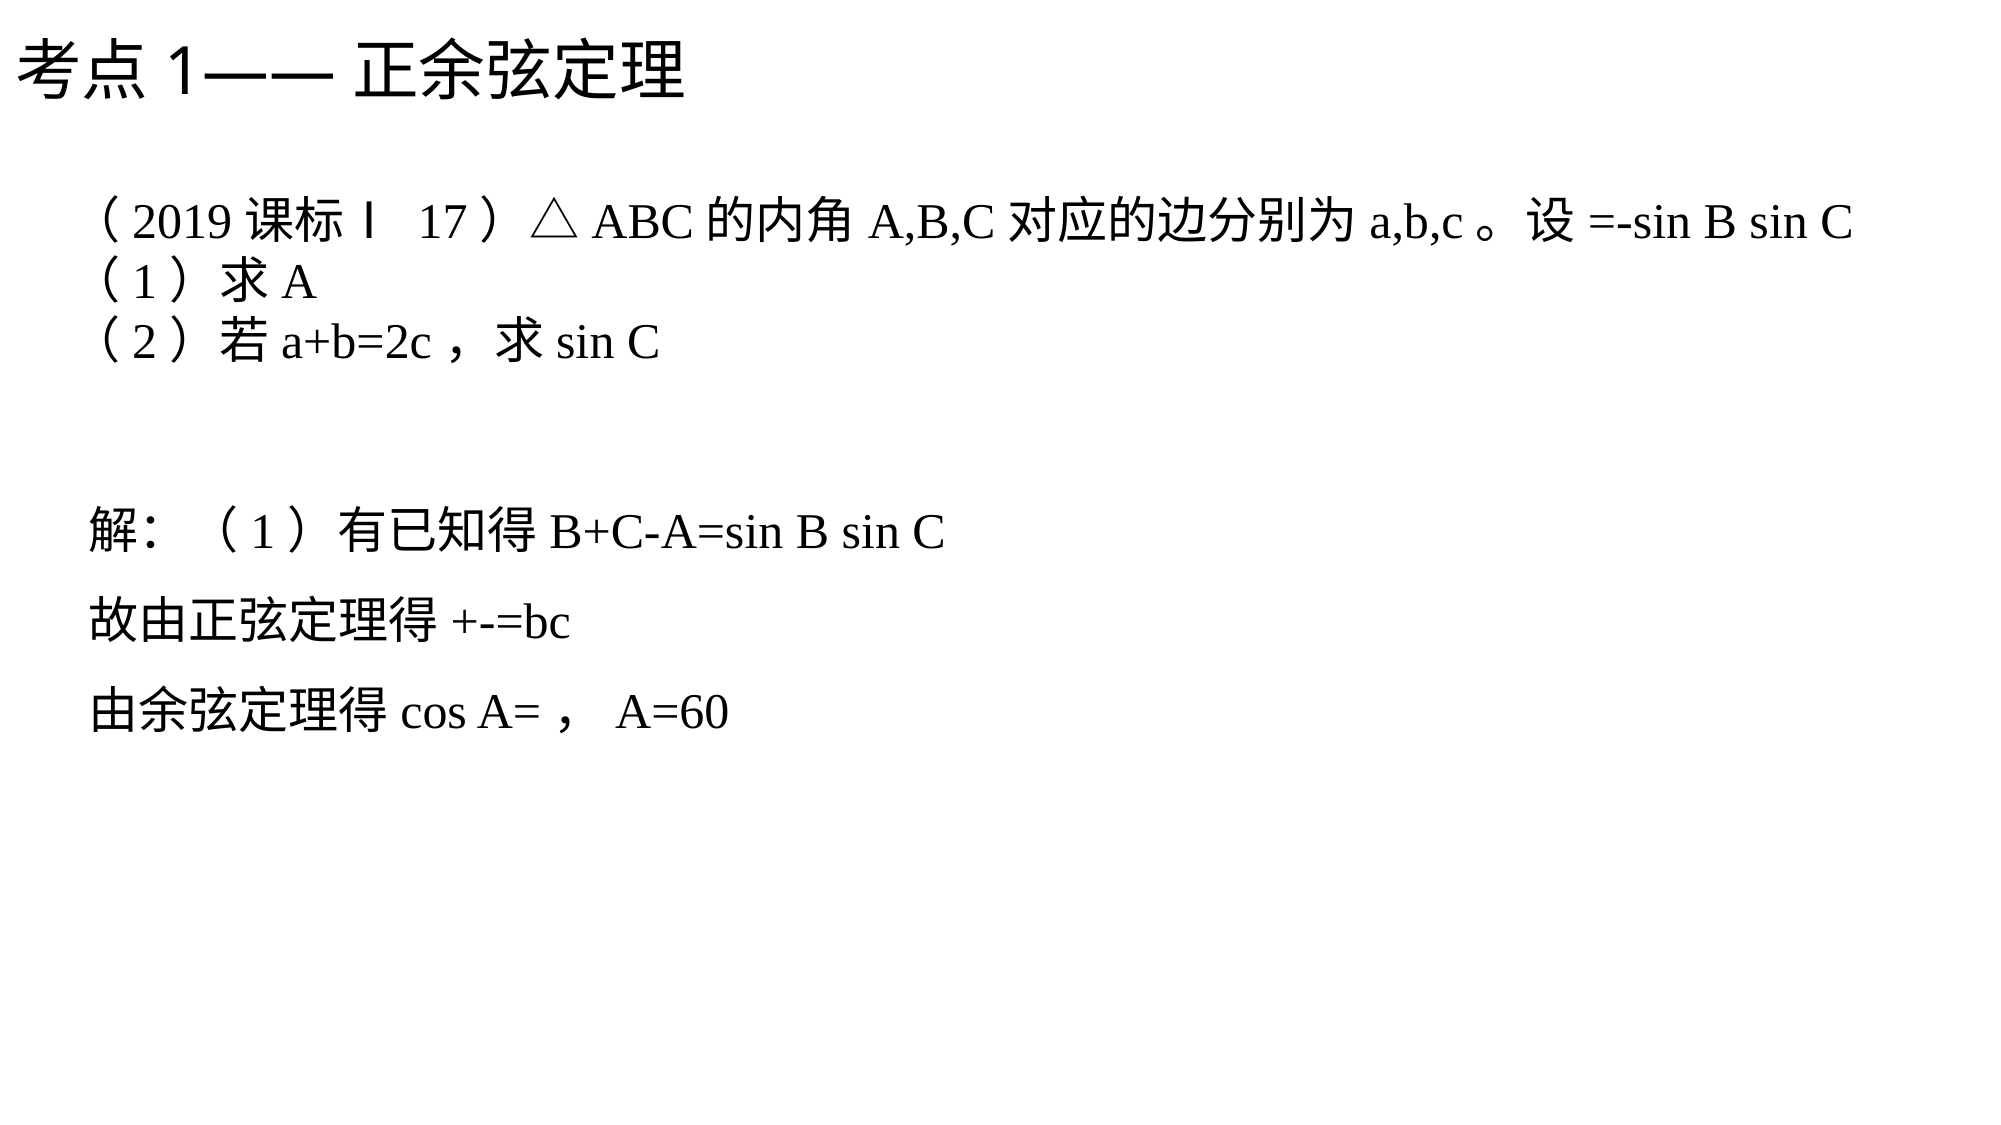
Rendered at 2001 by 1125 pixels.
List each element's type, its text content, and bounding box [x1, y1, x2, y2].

text_box 考点1——正余弦定理 [0, 0, 1958, 115]
